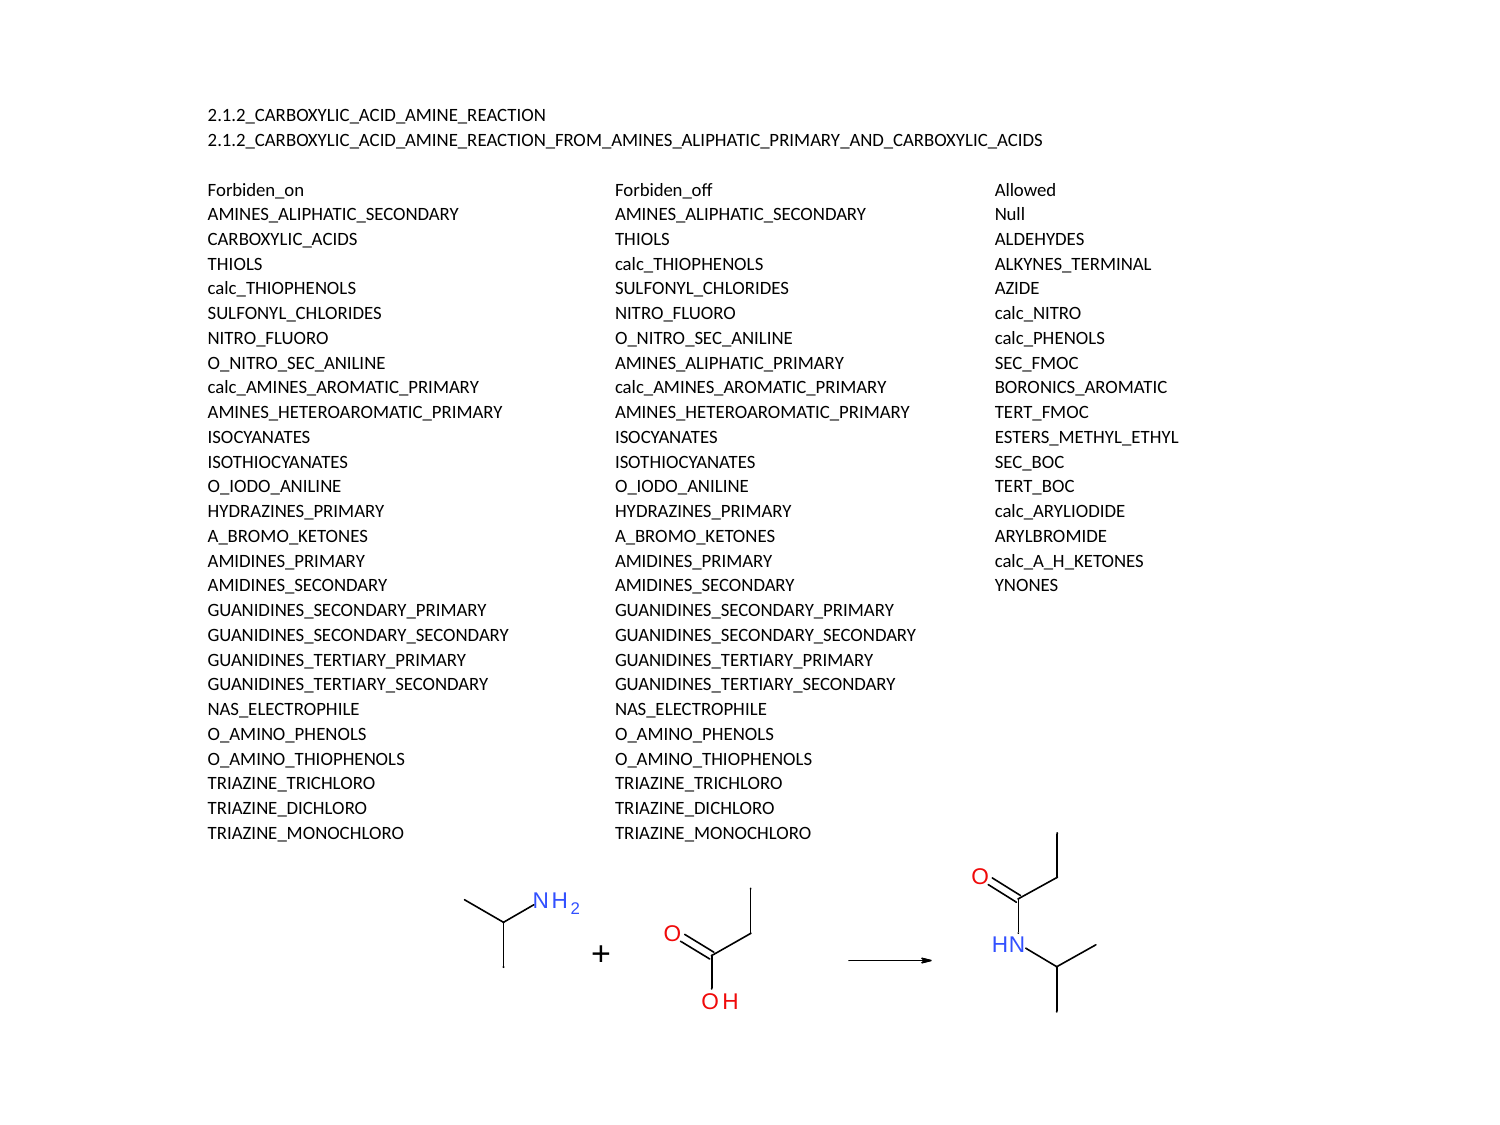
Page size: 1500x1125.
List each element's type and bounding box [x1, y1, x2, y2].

table_header [207, 102, 1313, 127]
text_box [442, 811, 1116, 1031]
table_cell [207, 127, 1313, 844]
